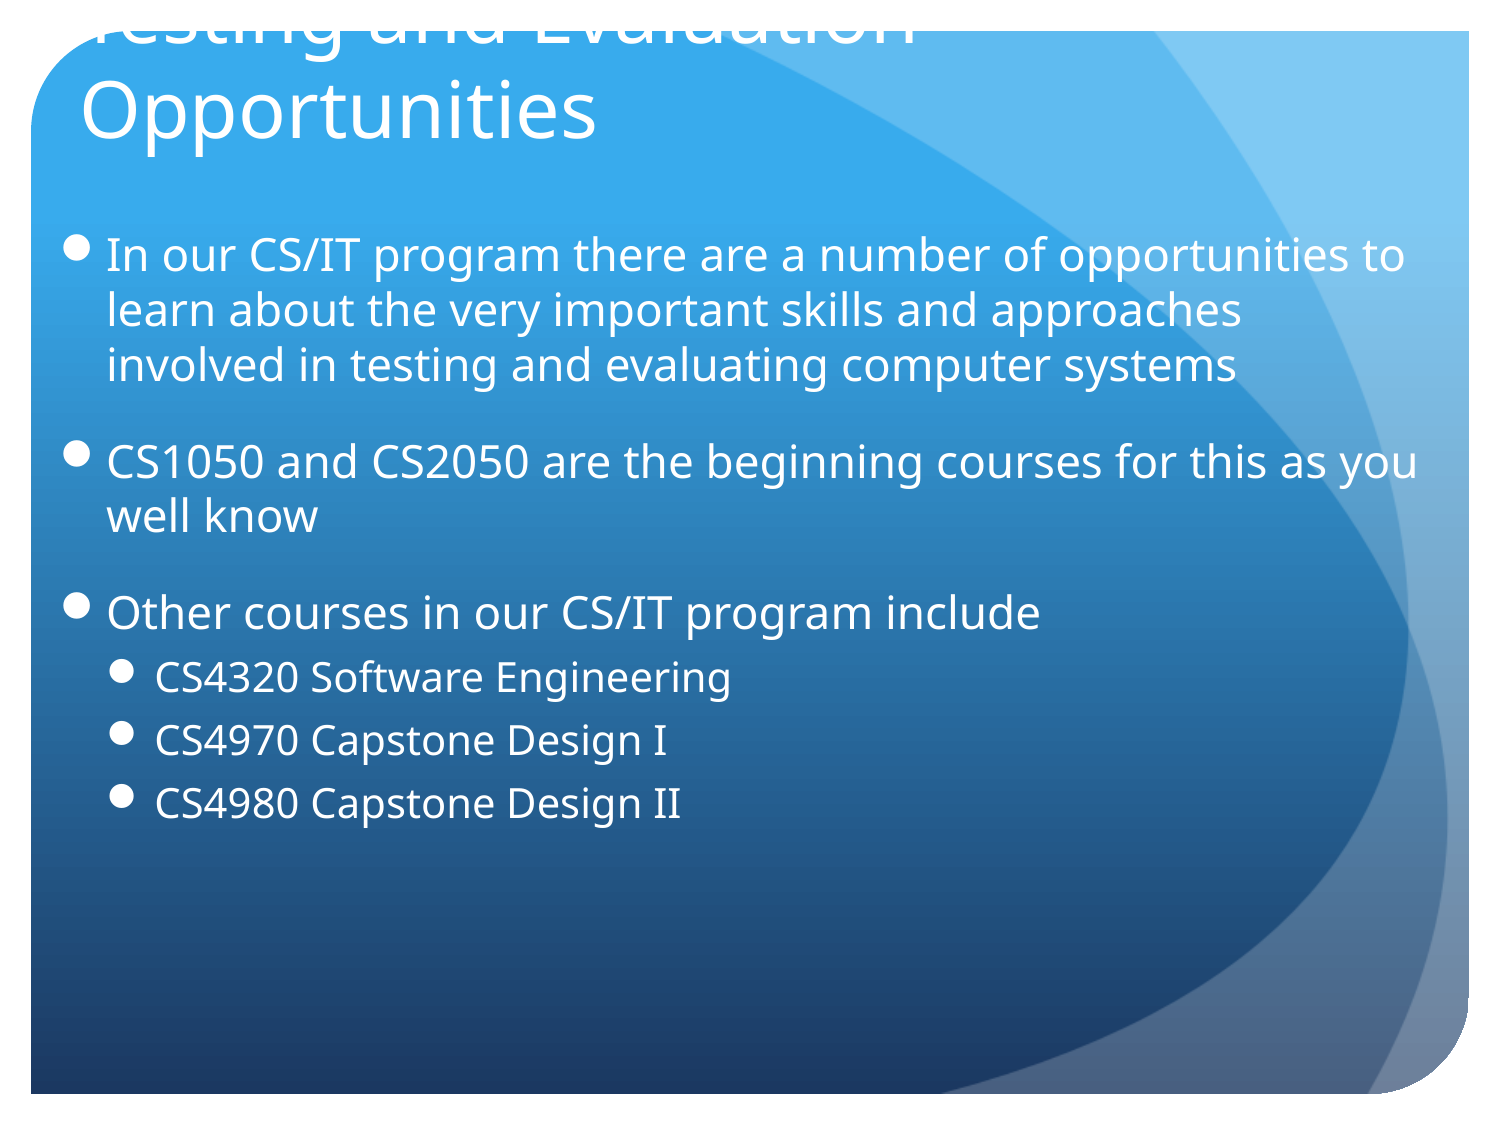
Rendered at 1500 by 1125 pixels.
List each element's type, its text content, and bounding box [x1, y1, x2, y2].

list In our CS/IT program there are a number of opportunities to learn about the very important skills and approaches involved in testing and evaluating computer systems CS1050 and CS2050 are the beginning courses for this as you well know Other courses in our CS/IT program include CS4320 Software Engineering CS4970 Capstone Design I CS4980 Capstone Design II [44, 218, 1442, 1074]
picture [24, 30, 1473, 1094]
title Testing and Evaluation Opportunities [64, 62, 1442, 162]
